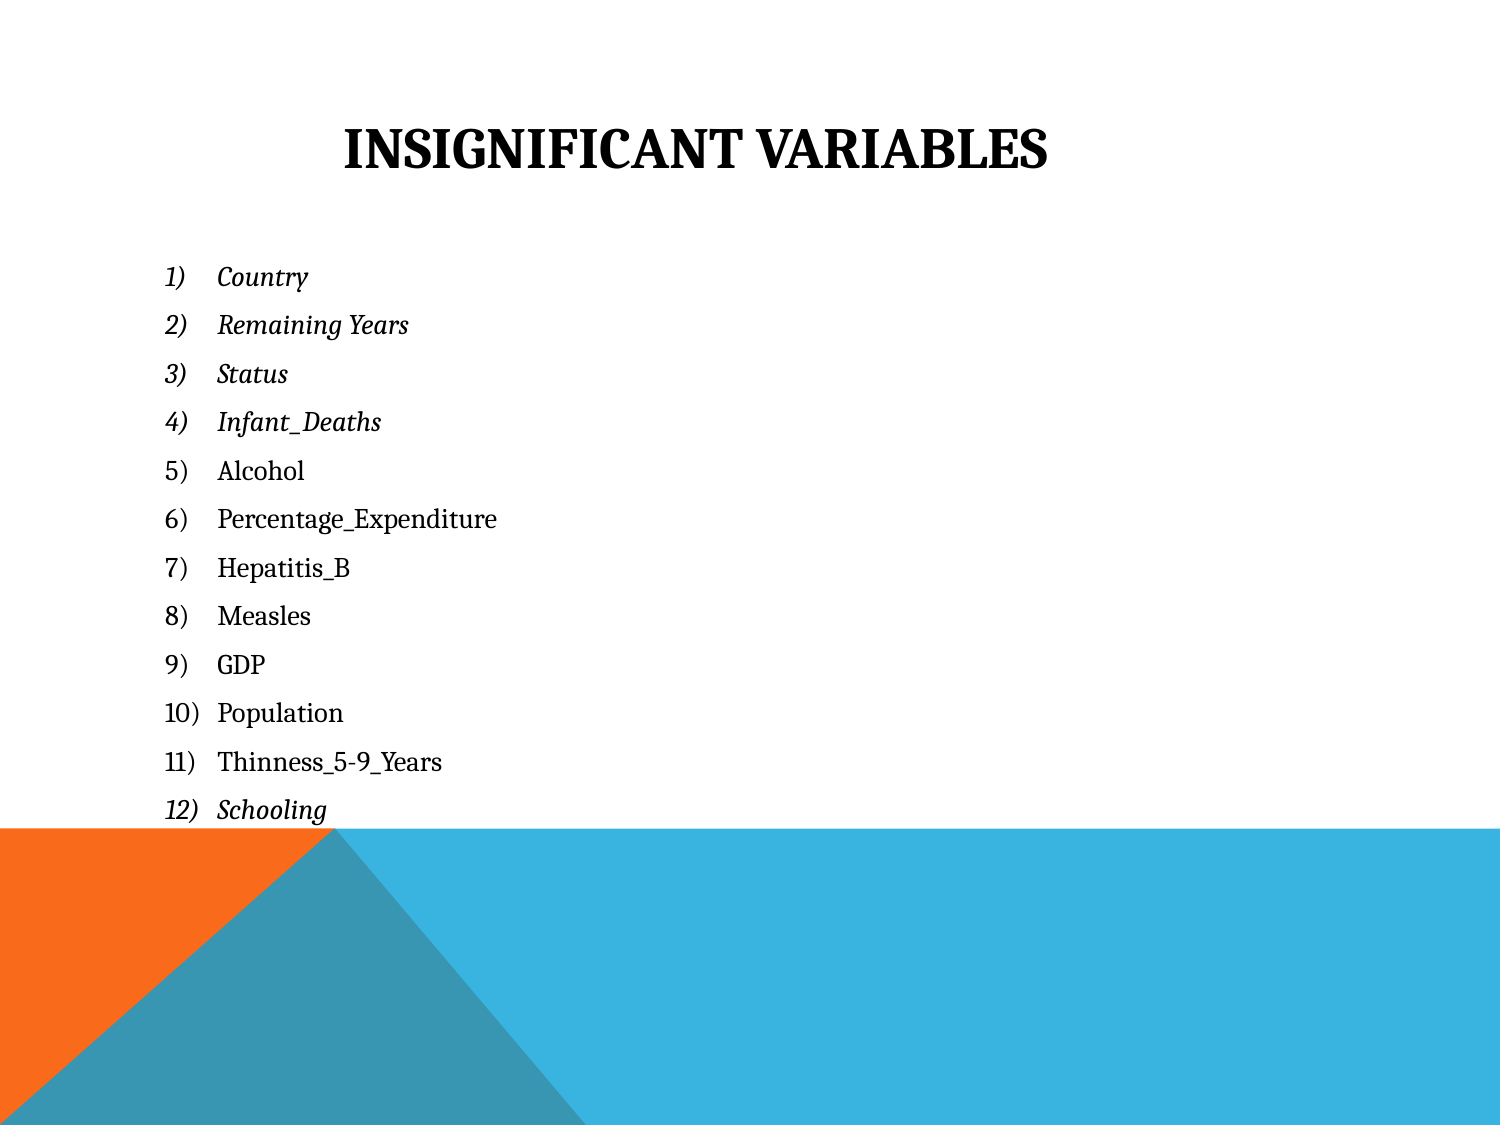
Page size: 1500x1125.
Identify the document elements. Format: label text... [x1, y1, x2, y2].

list Country Remaining Years Status Infant_Deaths Alcohol Percentage_Expenditure Hepatitis_B Measles GDP Population Thinness_5-9_Years Schooling [150, 249, 1384, 838]
title INSIGNIFICANT VARIABLES [150, 99, 1384, 190]
